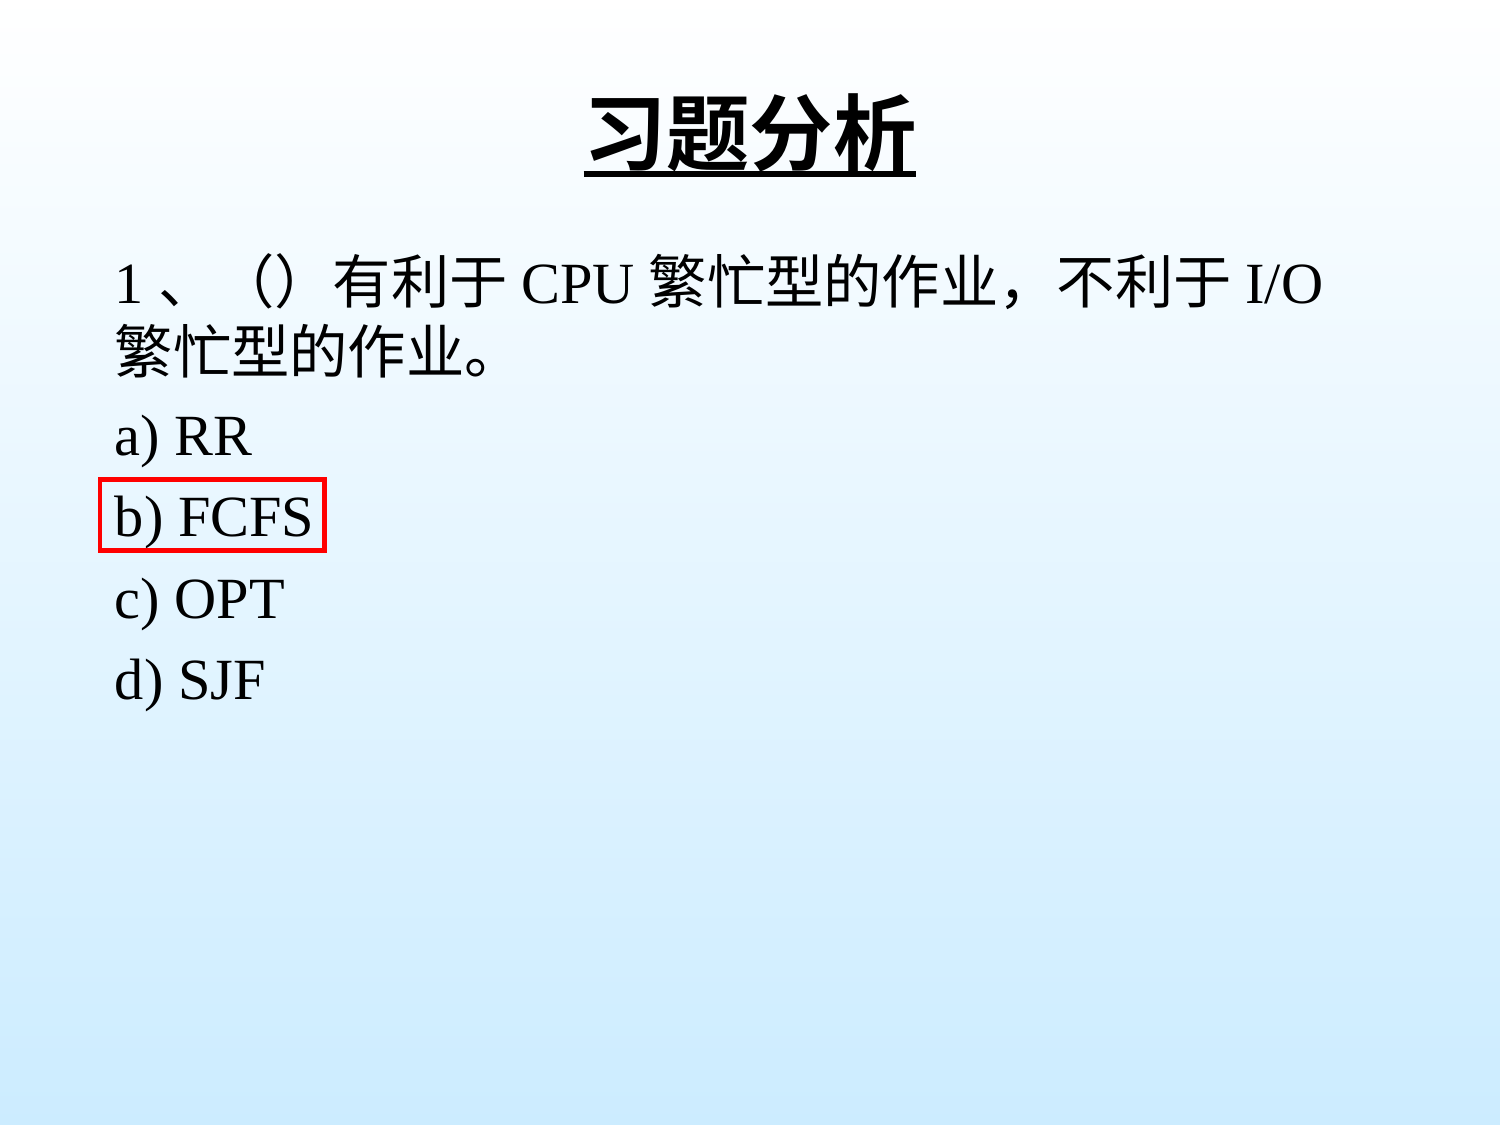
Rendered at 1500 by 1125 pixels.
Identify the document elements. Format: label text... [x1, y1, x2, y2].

title 习题分析 [112, 37, 1388, 225]
list 1、（）有利于CPU繁忙型的作业，不利于I/O繁忙型的作业。 a) RR b) FCFS c) OPT d) SJF [99, 237, 1375, 913]
text_box [99, 479, 325, 551]
